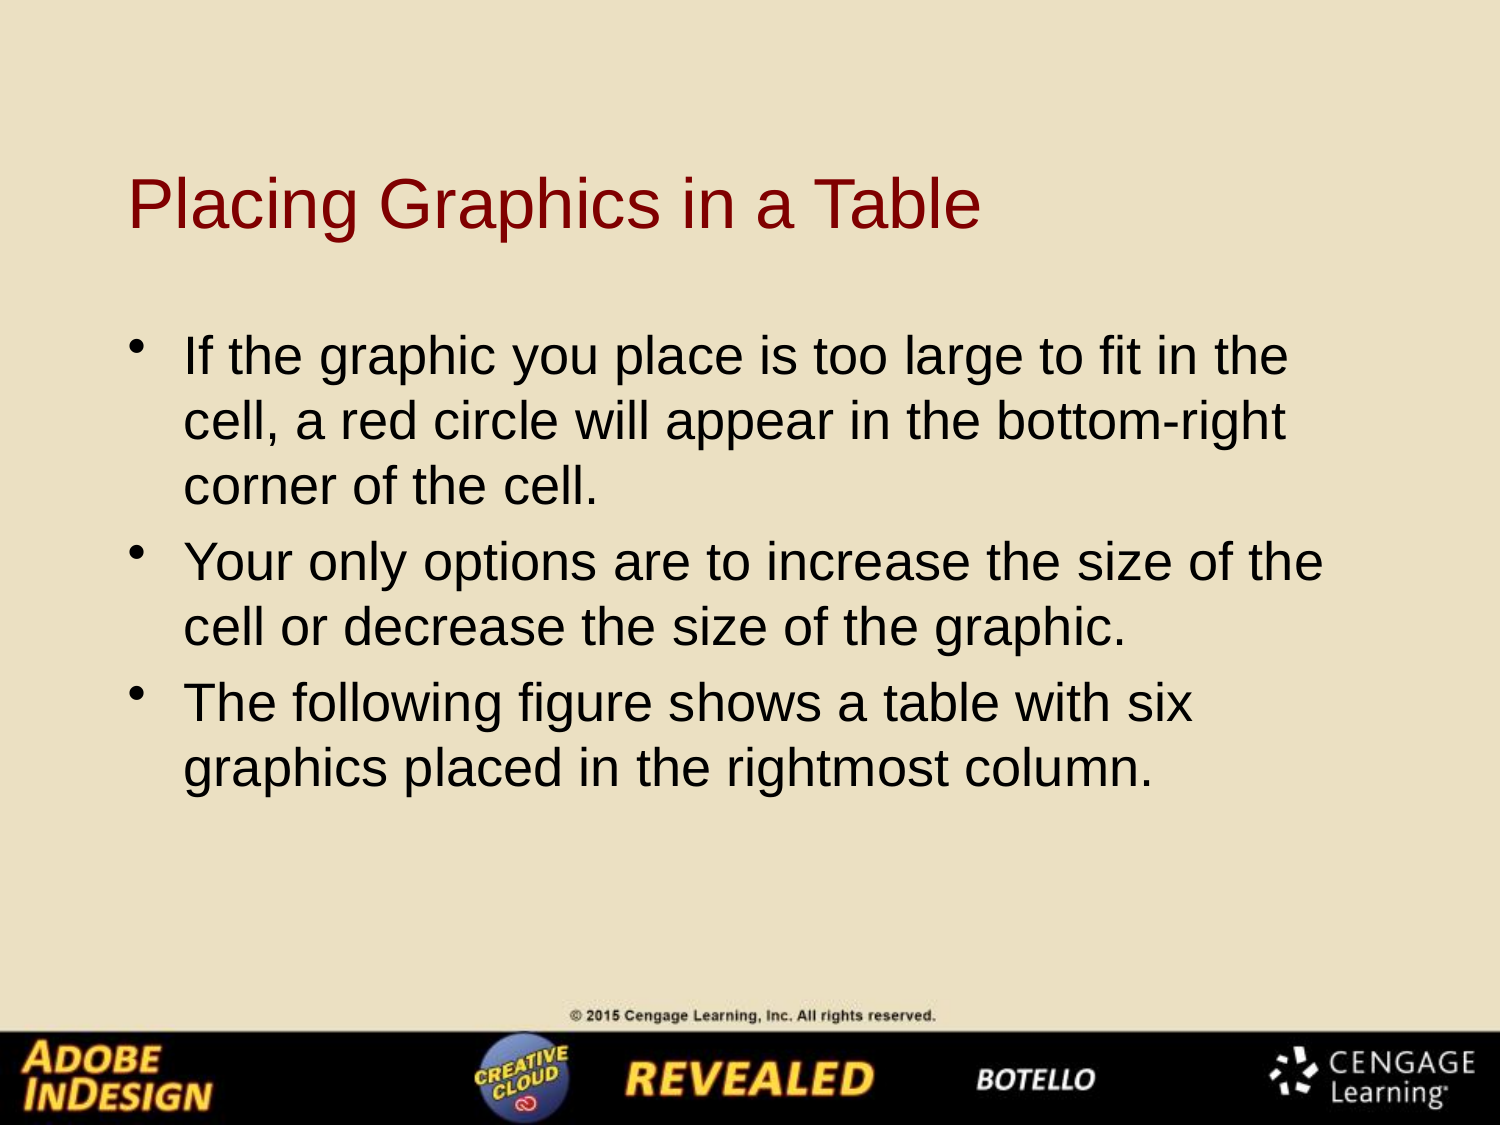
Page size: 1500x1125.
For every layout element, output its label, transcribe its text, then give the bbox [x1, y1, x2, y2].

picture [0, 0, 1500, 1125]
list If the graphic you place is too large to fit in the cell, a red circle will appear in the bottom-right corner of the cell. Your only options are to increase the size of the cell or decrease the size of the graphic. The following figure shows a table with six graphics placed in the rightmost column. [112, 312, 1388, 1000]
title Placing Graphics in a Table [112, 99, 1388, 300]
